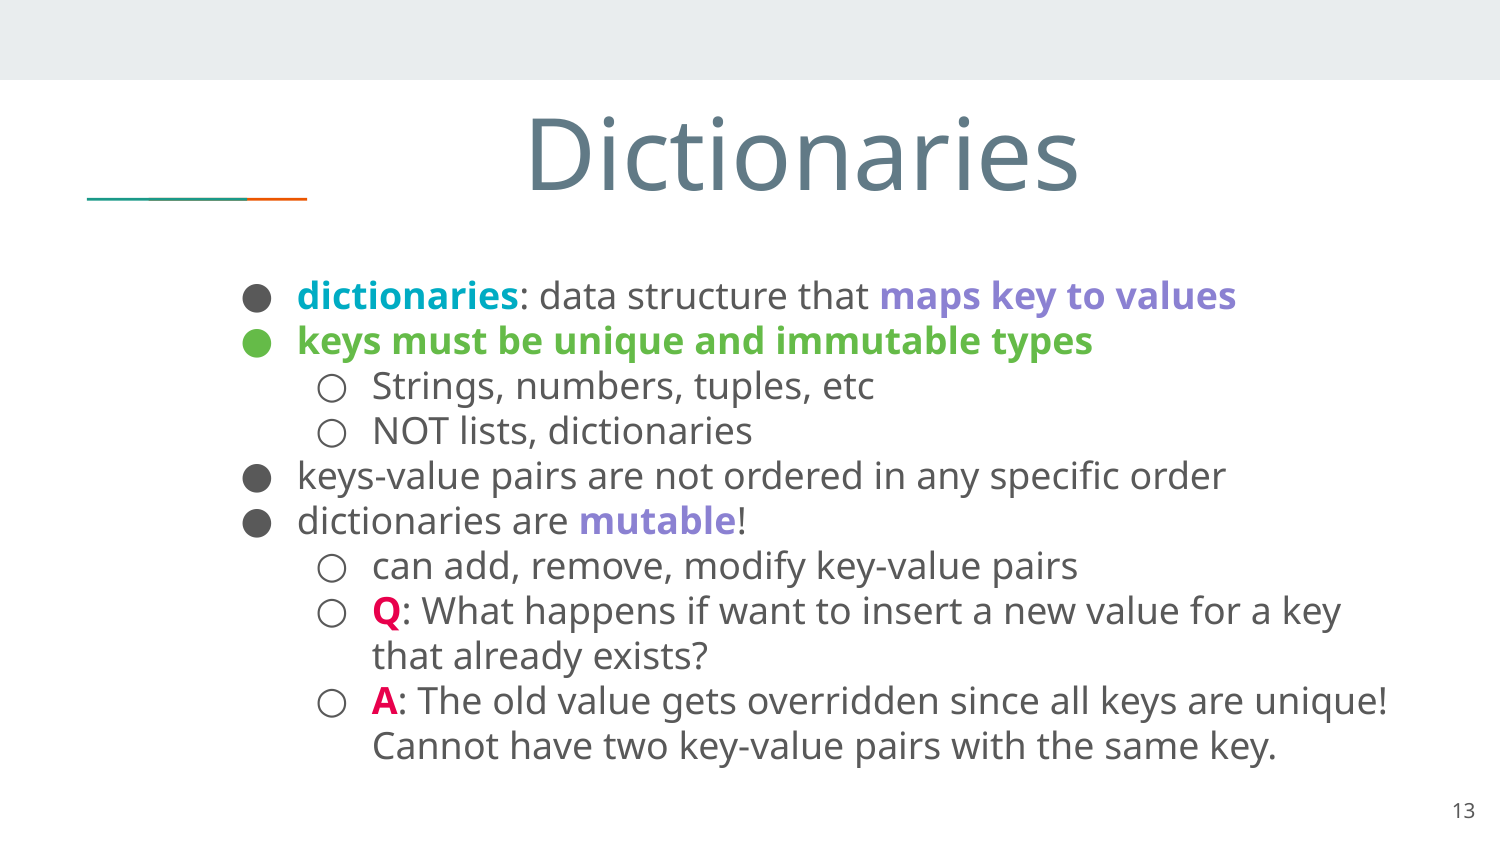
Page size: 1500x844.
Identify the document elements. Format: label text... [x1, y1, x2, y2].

slide_number 13 [1400, 779, 1491, 844]
title Dictionaries [508, 75, 1374, 181]
list dictionaries: data structure that maps key to values keys must be unique and immutable types Strings, numbers, tuples, etc NOT lists, dictionaries keys-value pairs are not ordered in any specific order dictionaries are mutable! can add, remove, modify key-value pairs Q: What happens if want to insert a new value for a key that already exists? A: The old value gets overridden since all keys are unique! Cannot have two key-value pairs with the same key. [206, 256, 1413, 714]
